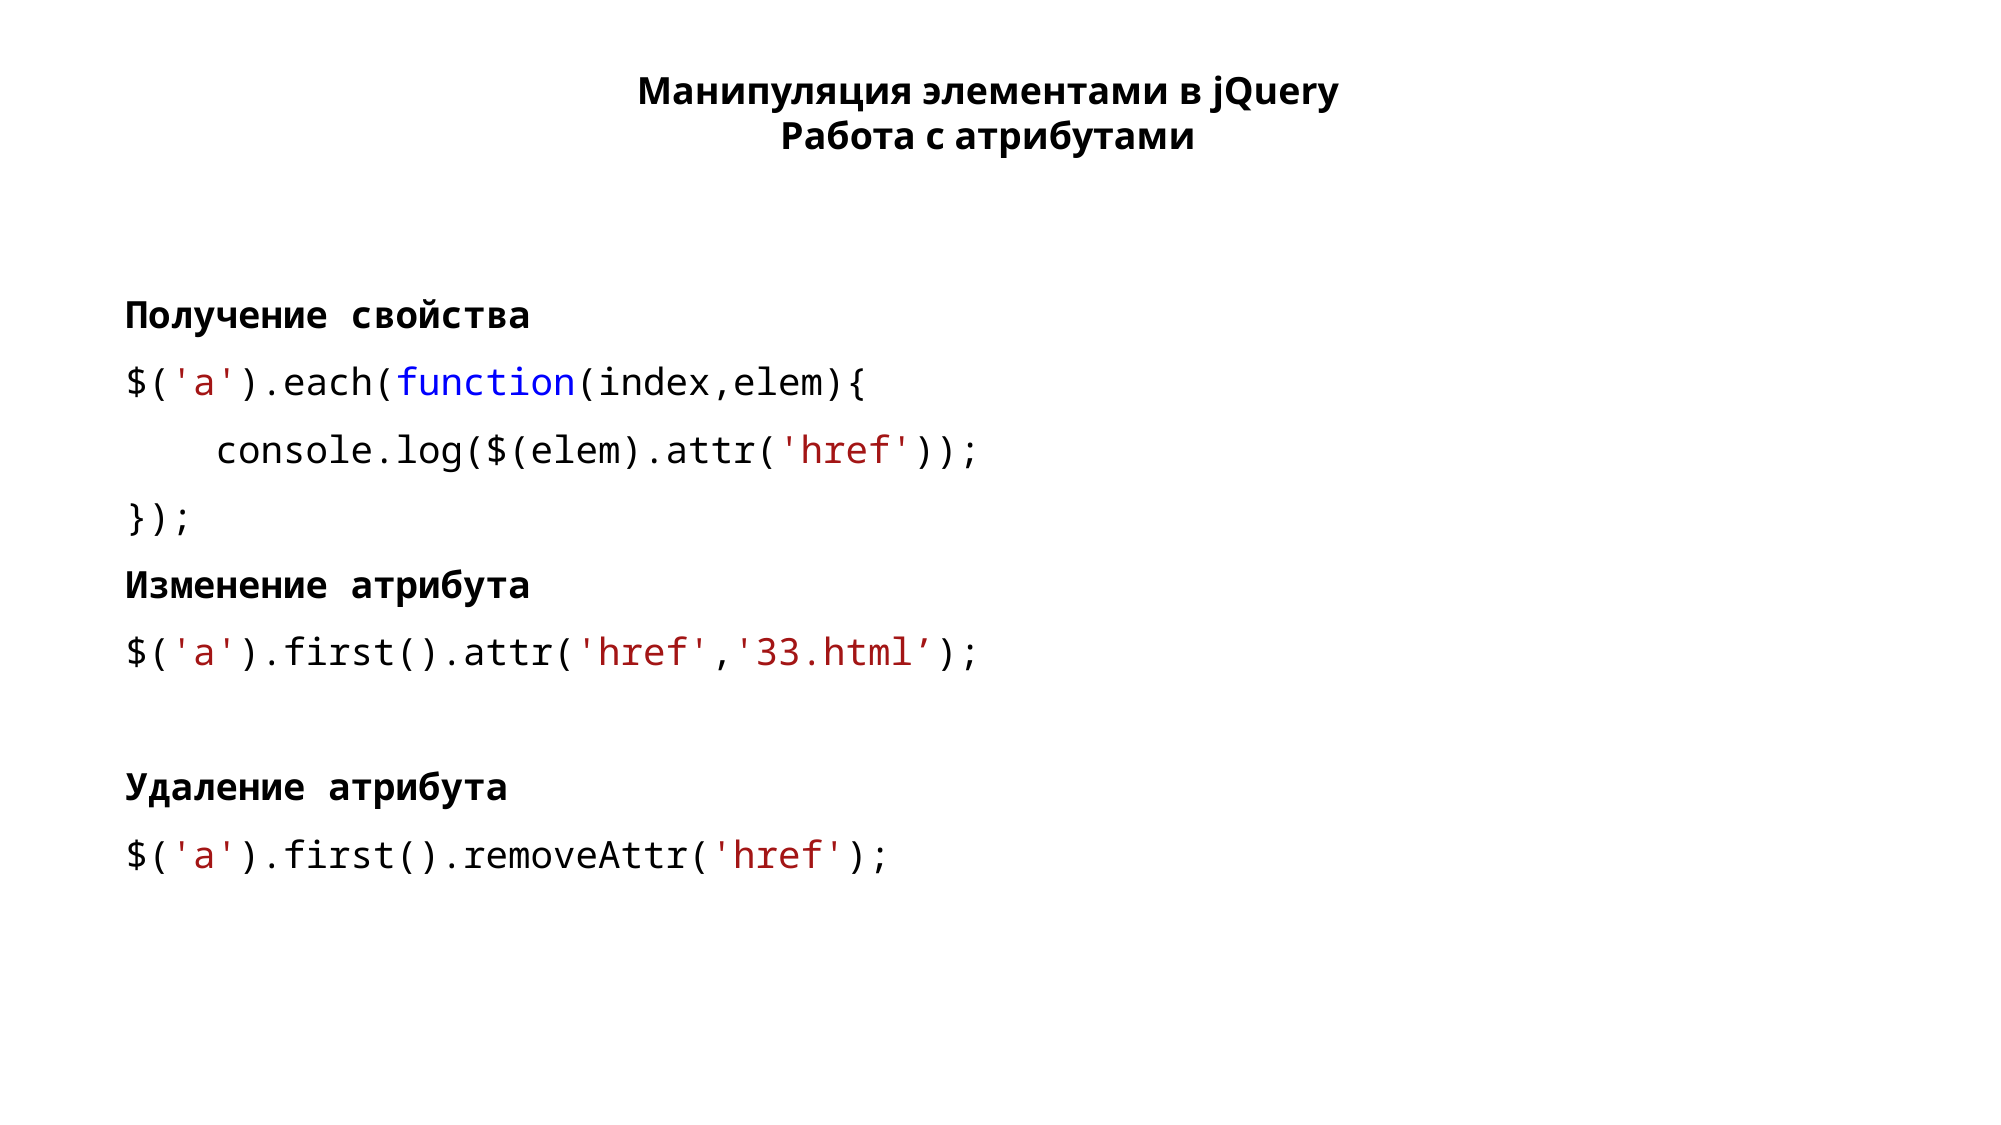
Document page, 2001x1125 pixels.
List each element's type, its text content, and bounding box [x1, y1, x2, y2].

text_box Манипуляция элементами в jQuery Работа с атрибутами [622, 37, 1354, 210]
text_box Получение свойства $('a').each(function(index,elem){ console.log($(elem).attr('href')); }); Изменение атрибута $('a').first().attr('href','33.html’); Удаление атрибута $('a').first().removeAttr('href'); [110, 260, 1836, 1125]
